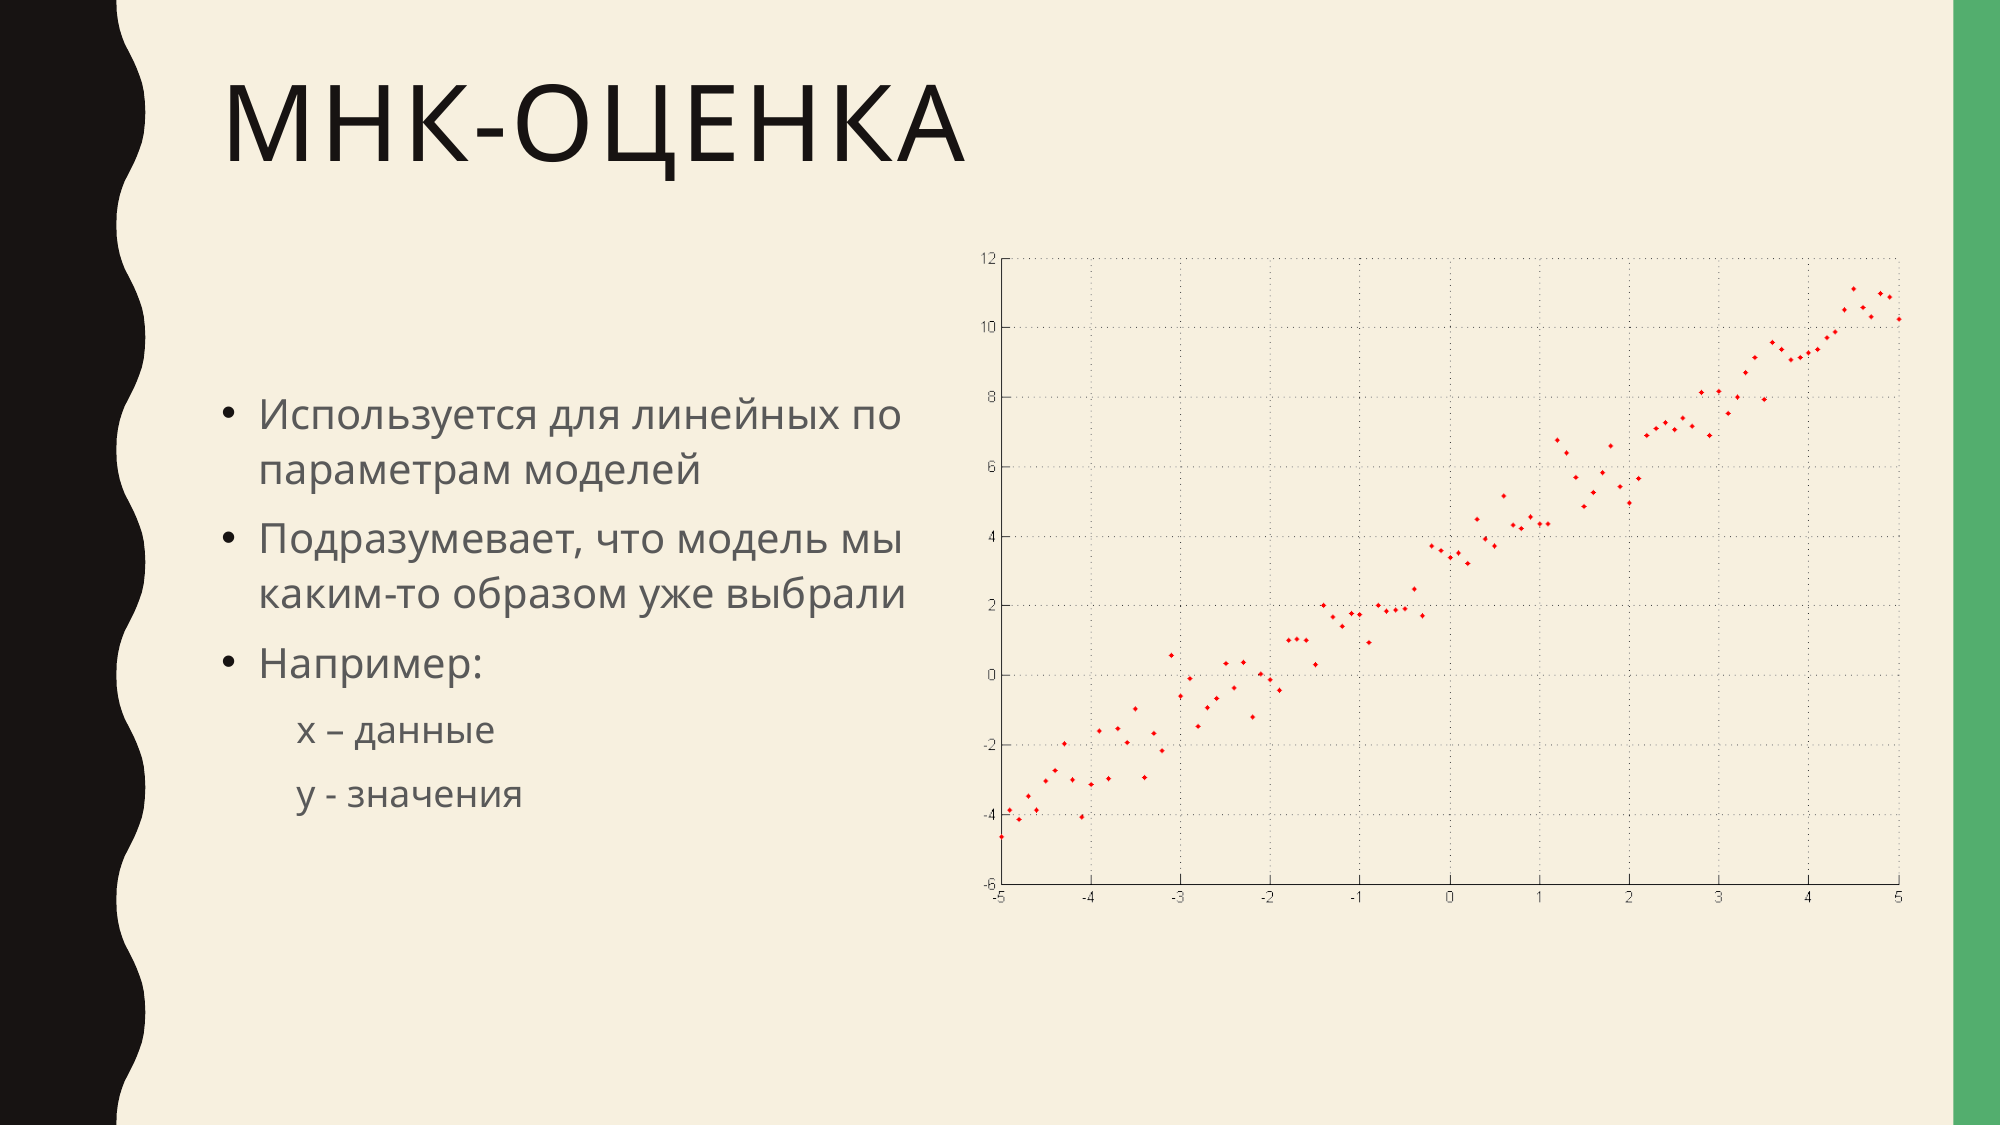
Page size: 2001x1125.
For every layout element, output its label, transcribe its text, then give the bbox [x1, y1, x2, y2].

title МНК-оценка [205, 62, 1875, 308]
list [952, 200, 1924, 969]
list Используется для линейных по параметрам моделей Подразумевает, что модель мы каким-то образом уже выбрали Например: x – данные y - значения [206, 375, 952, 969]
